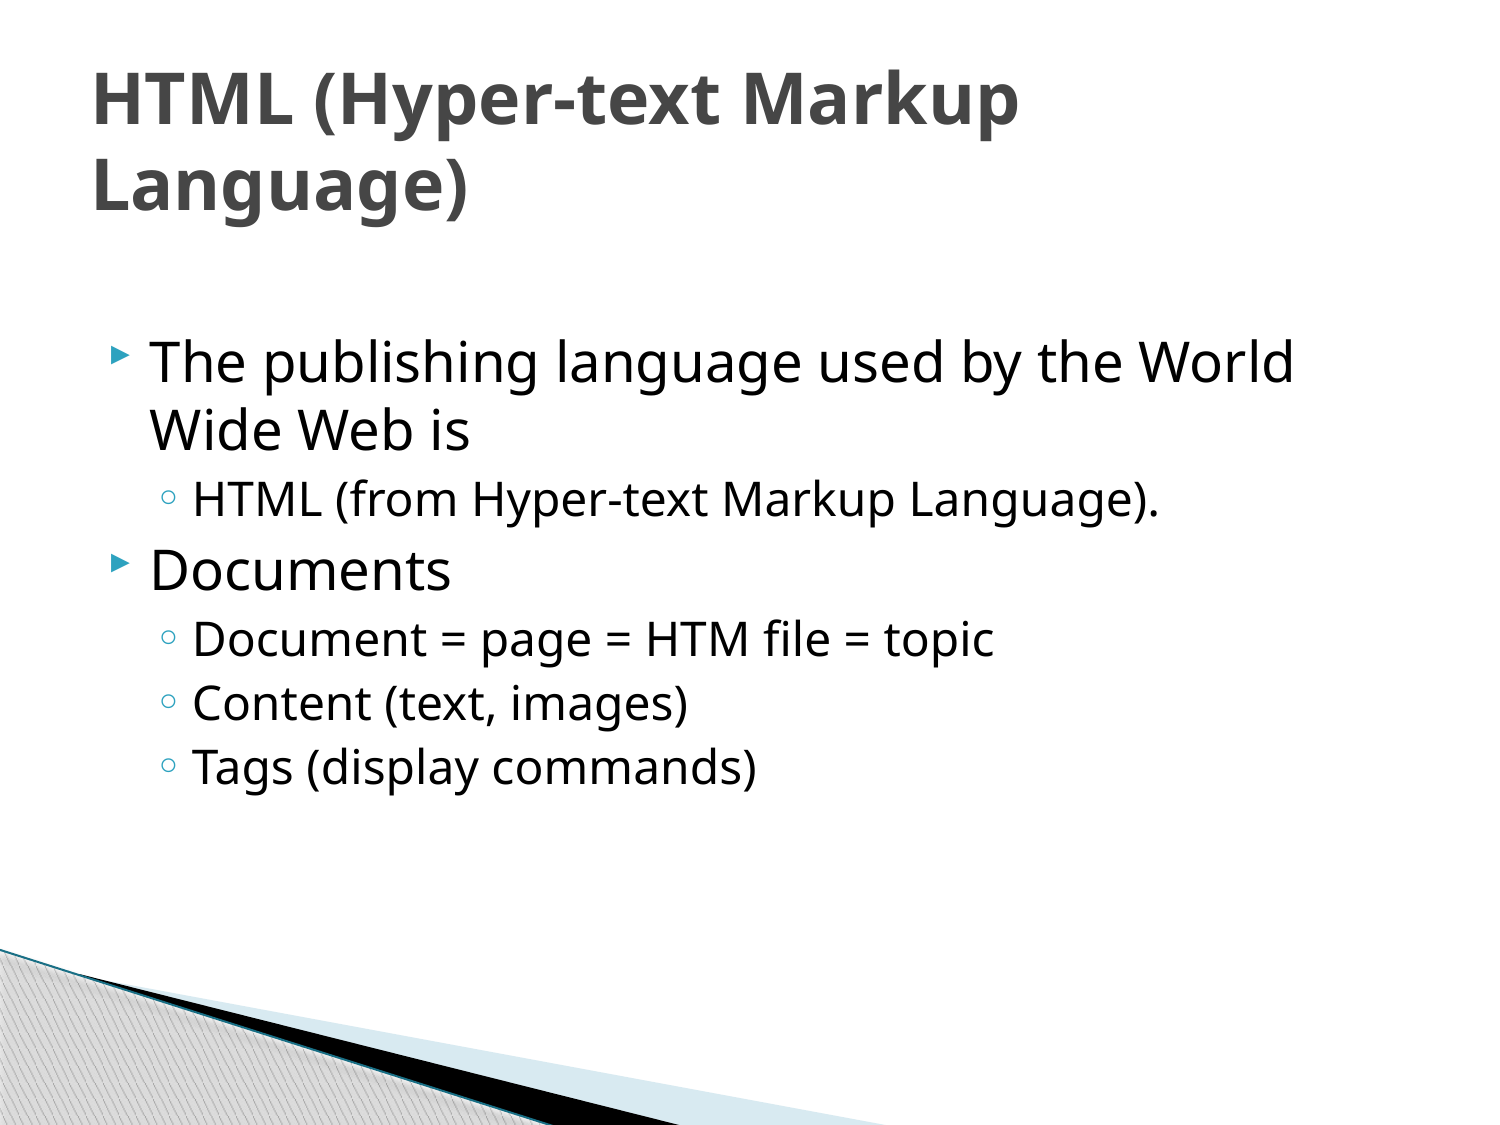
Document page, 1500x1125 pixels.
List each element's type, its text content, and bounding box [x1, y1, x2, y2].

list The publishing language used by the World Wide Web is HTML (from Hyper-text Markup Language). Documents Document = page = HTM file = topic Content (text, images) Tags (display commands) [75, 242, 1425, 986]
title HTML (Hyper-text Markup Language) [75, 45, 1425, 233]
